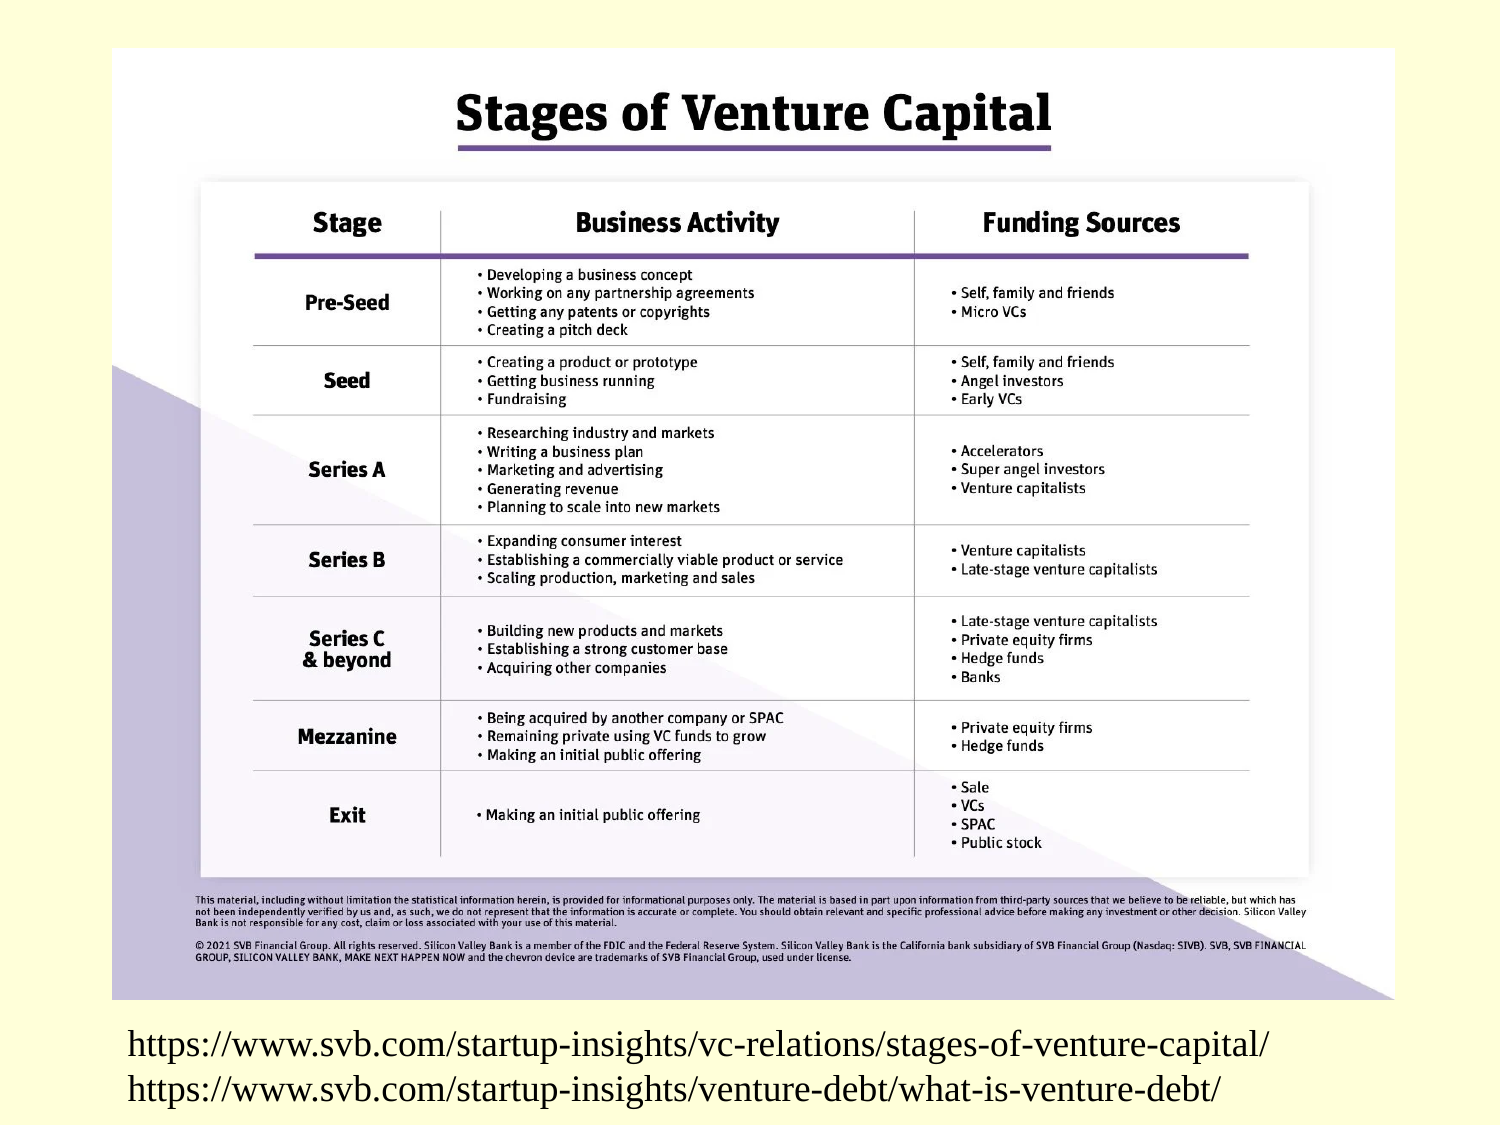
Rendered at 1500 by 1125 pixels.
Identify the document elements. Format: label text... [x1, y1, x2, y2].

text_box https://www.svb.com/startup-insights/vc-relations/stages-of-venture-capital/ https://www.svb.com/startup-insights/venture-debt/what-is-venture-debt/ [112, 1011, 1306, 1117]
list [112, 48, 1395, 1001]
